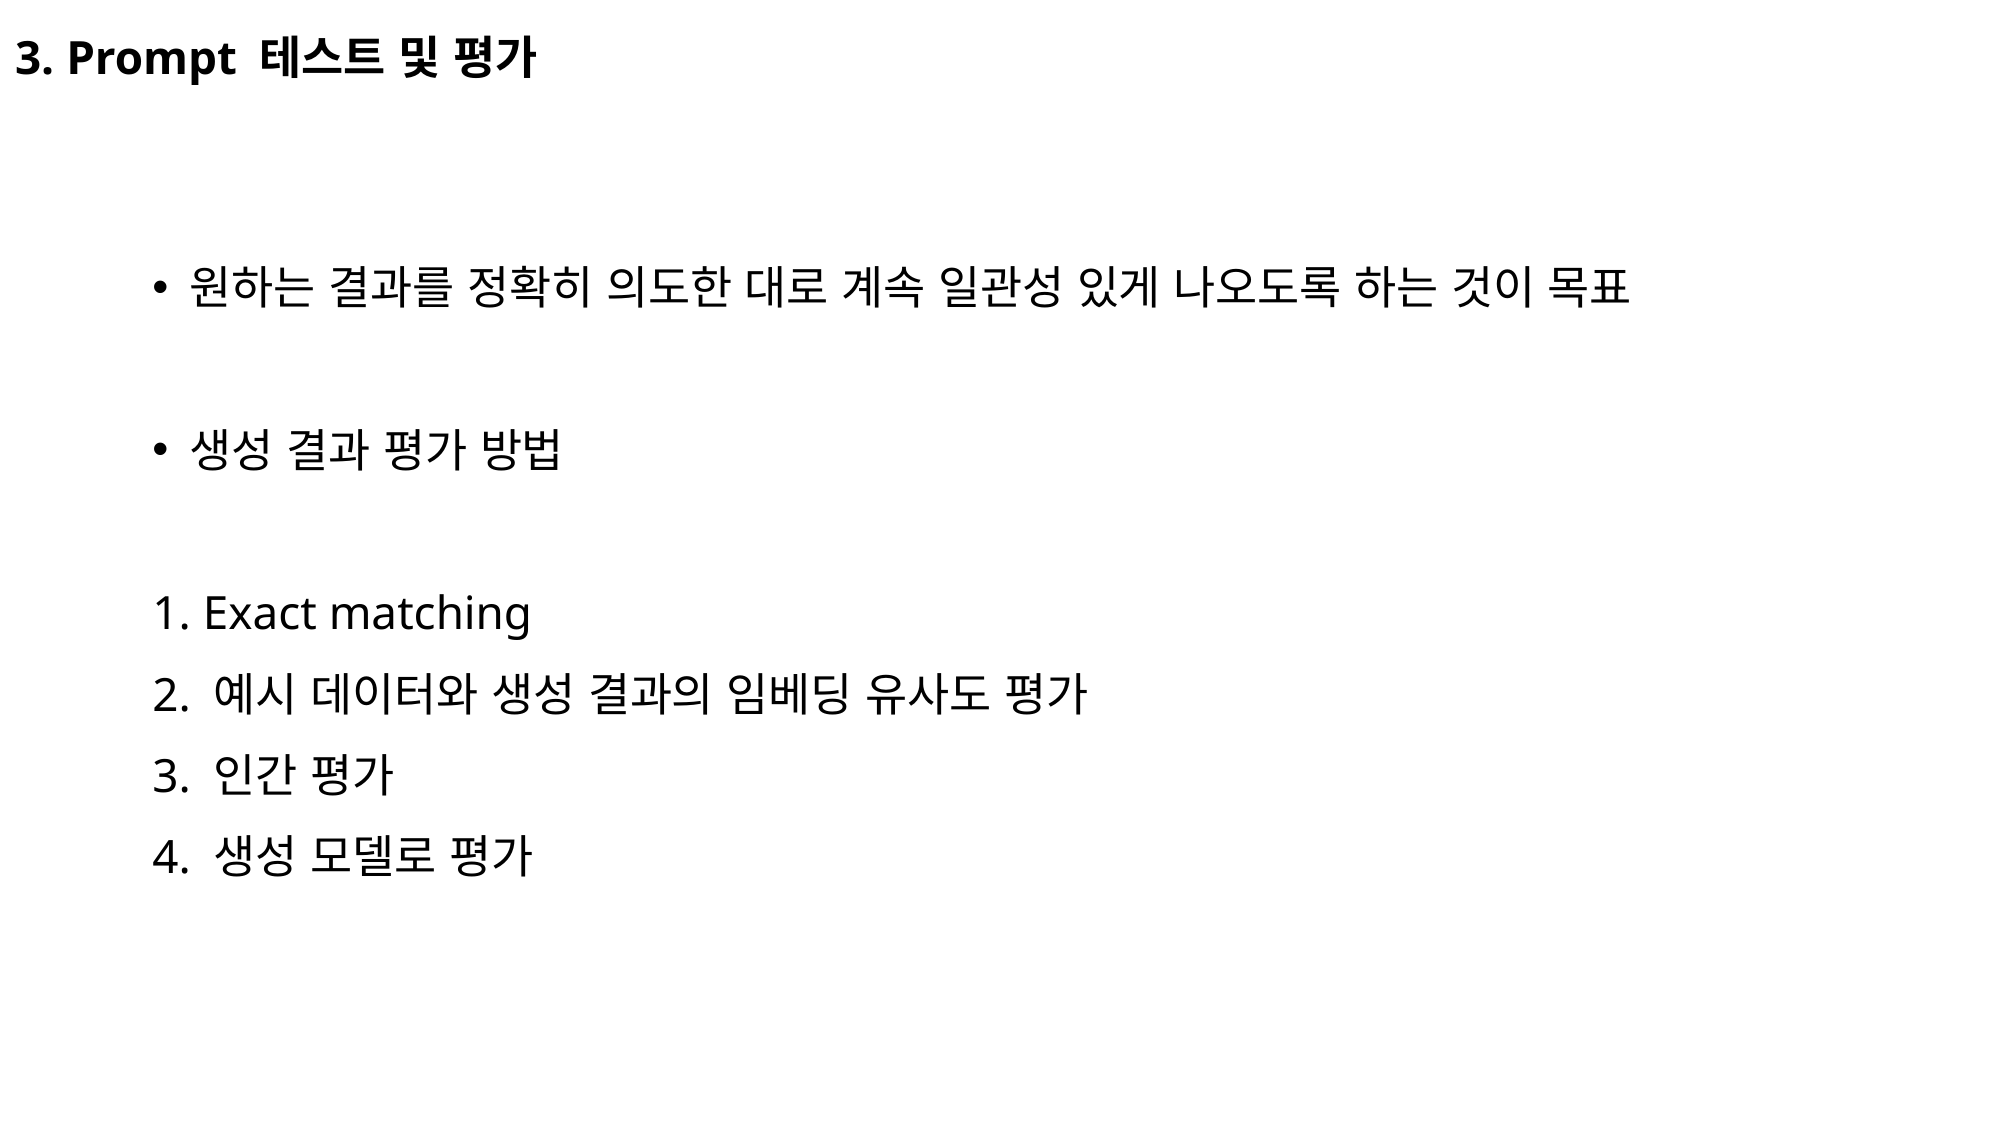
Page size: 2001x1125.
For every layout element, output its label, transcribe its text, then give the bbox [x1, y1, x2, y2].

list 원하는 결과를 정확히 의도한 대로 계속 일관성 있게 나오도록 하는 것이 목표 생성 결과 평가 방법 1. Exact matching 2. 예시 데이터와 생성 결과의 임베딩 유사도 평가 3. 인간 평가 4. 생성 모델로 평가 [137, 246, 1863, 902]
title 3. Prompt 테스트 및 평가 [0, 0, 2000, 119]
